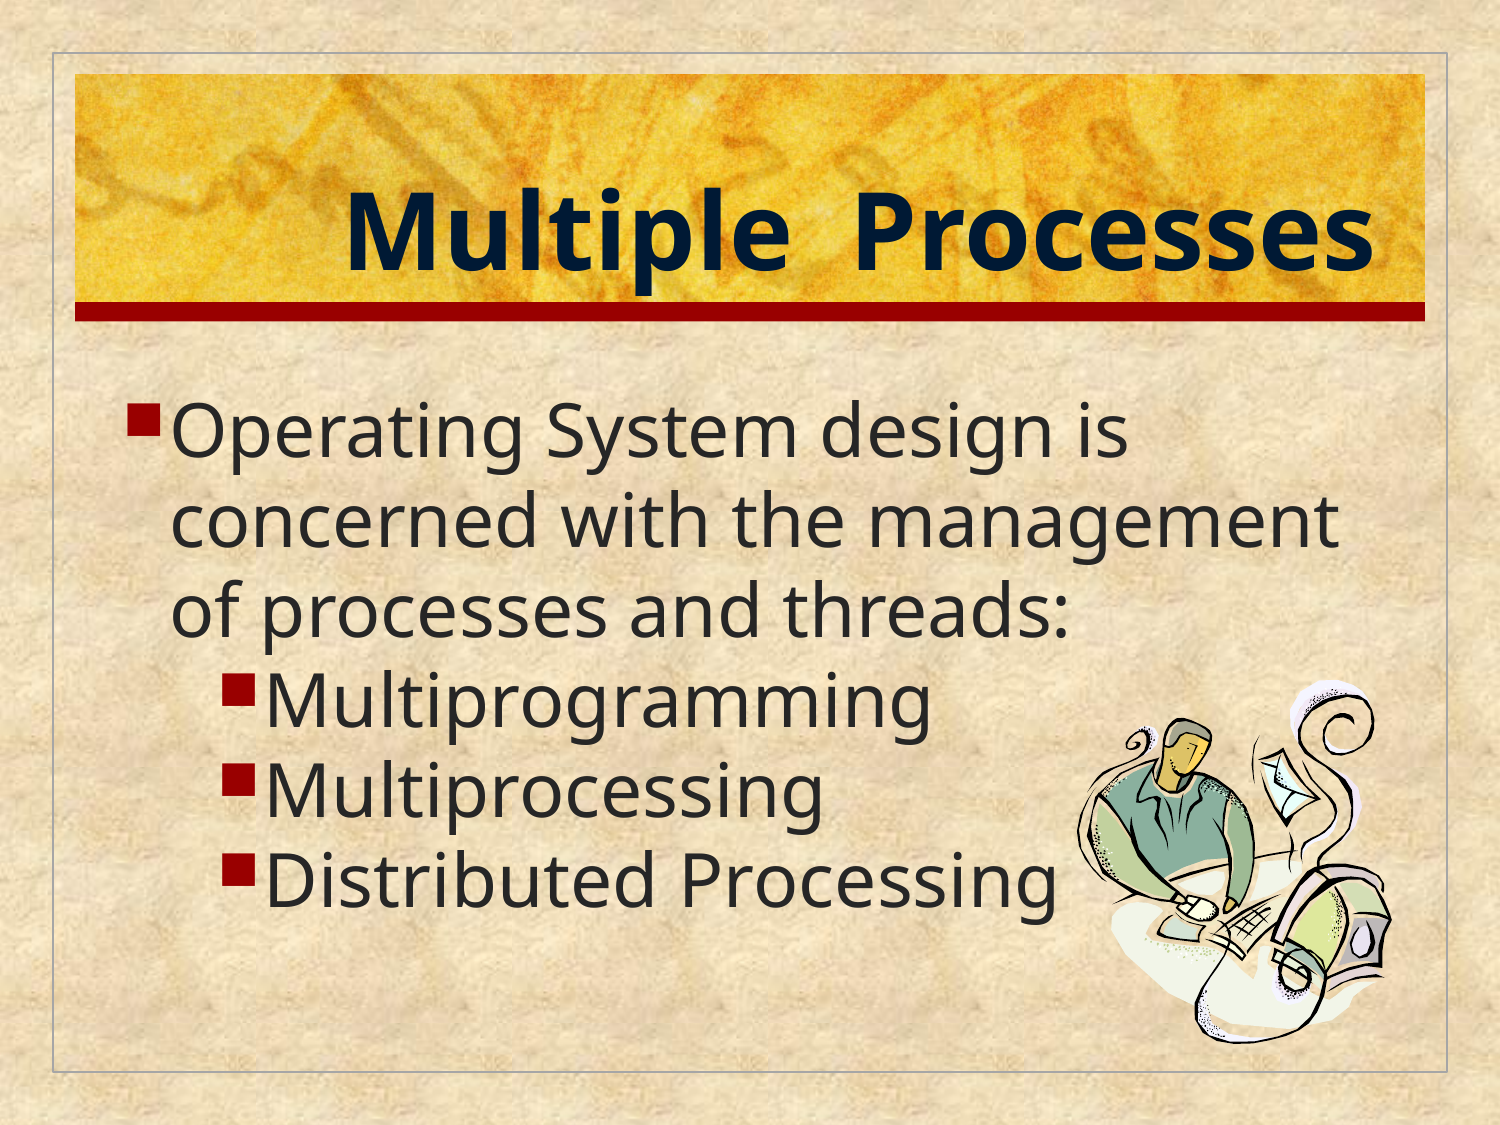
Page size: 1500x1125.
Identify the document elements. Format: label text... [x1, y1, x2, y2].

text_box Multiple Processes [108, 74, 1392, 292]
text_box Operating System design is concerned with the management of processes and threads: Multiprogramming Multiprocessing Distributed Processing [108, 374, 1425, 1075]
picture [0, 0, 1500, 1125]
